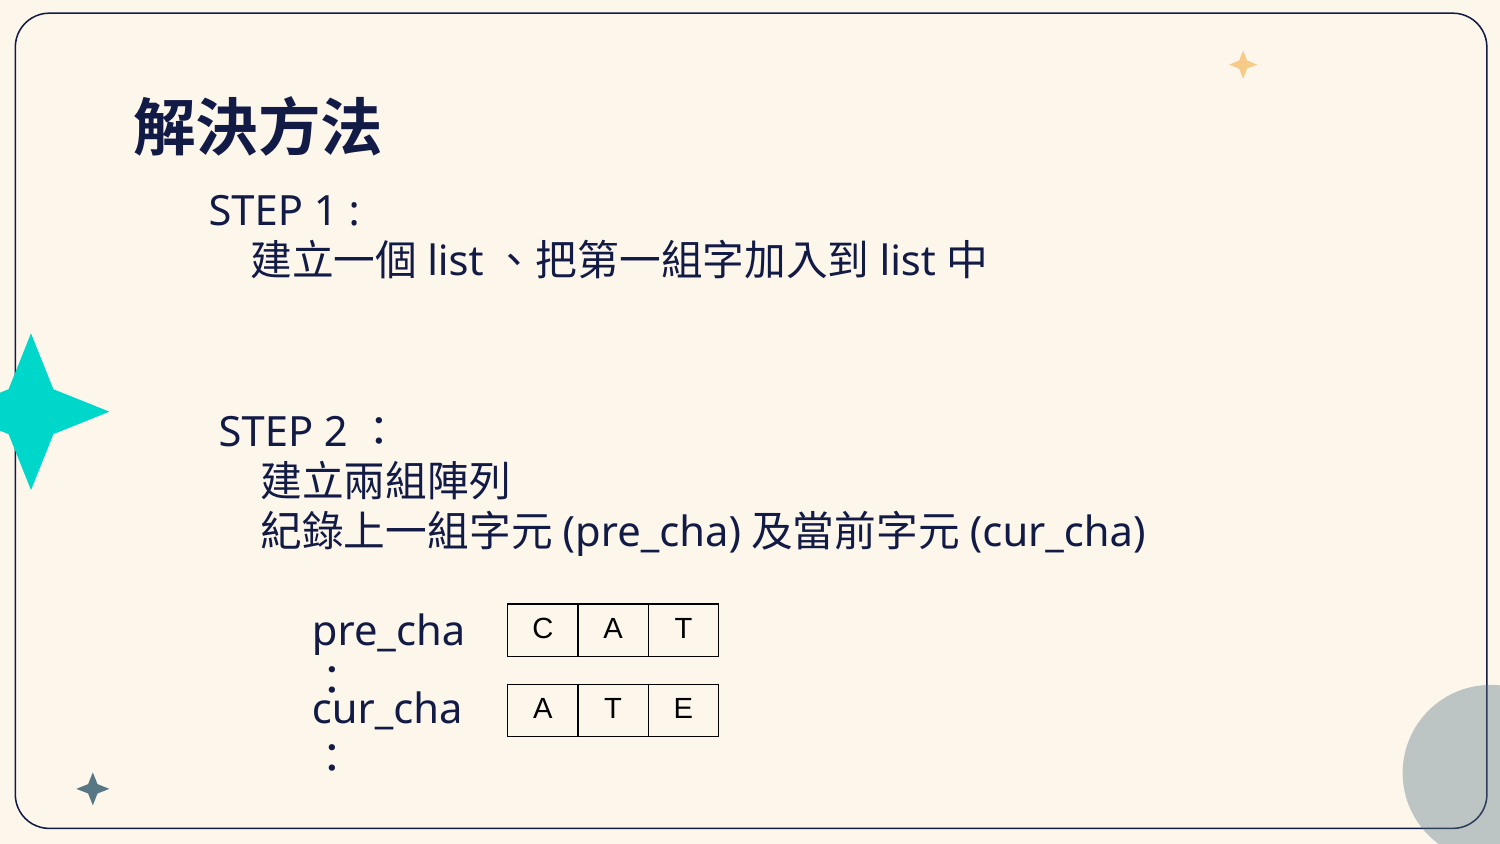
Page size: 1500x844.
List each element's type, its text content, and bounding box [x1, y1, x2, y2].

text_box STEP 1 : 建立一個list、把第一組字加入到list中 [193, 168, 1340, 302]
text_box pre_cha： [296, 588, 508, 667]
table_header A [579, 605, 648, 656]
table_header E [649, 685, 718, 736]
table_header T [649, 605, 718, 656]
text_box cur_cha： [296, 667, 508, 746]
table_header C [508, 605, 577, 656]
table_header A [508, 685, 577, 736]
title 解決方法 [118, 72, 1382, 167]
subtitle STEP 2： 建立兩組陣列 紀錄上一組字元(pre_cha)及當前字元(cur_cha) [203, 389, 1350, 523]
table_header T [579, 685, 648, 736]
